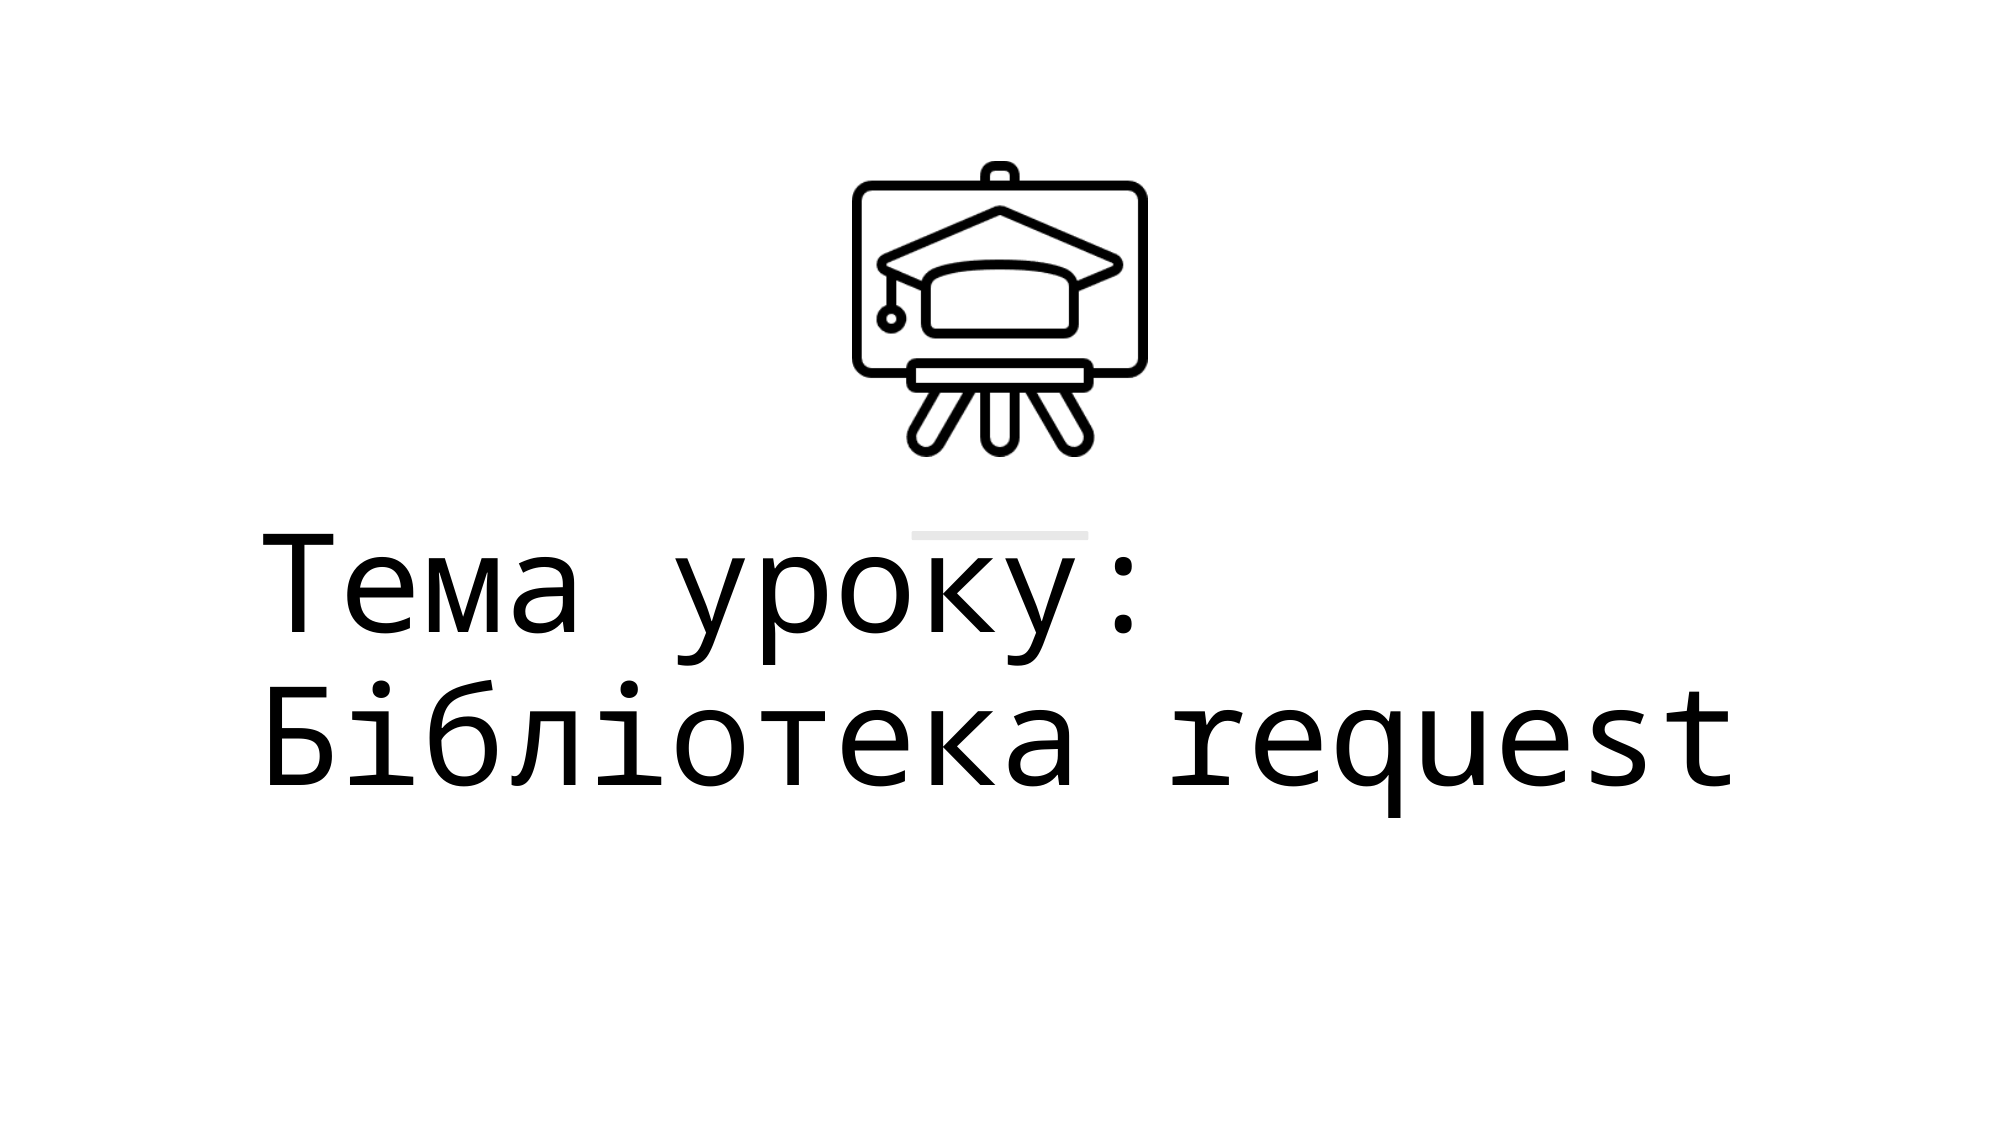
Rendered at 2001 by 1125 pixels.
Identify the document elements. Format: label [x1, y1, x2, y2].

text_box [911, 530, 1089, 541]
text_box [851, 160, 1148, 457]
text_box [0, 0, 2000, 1125]
